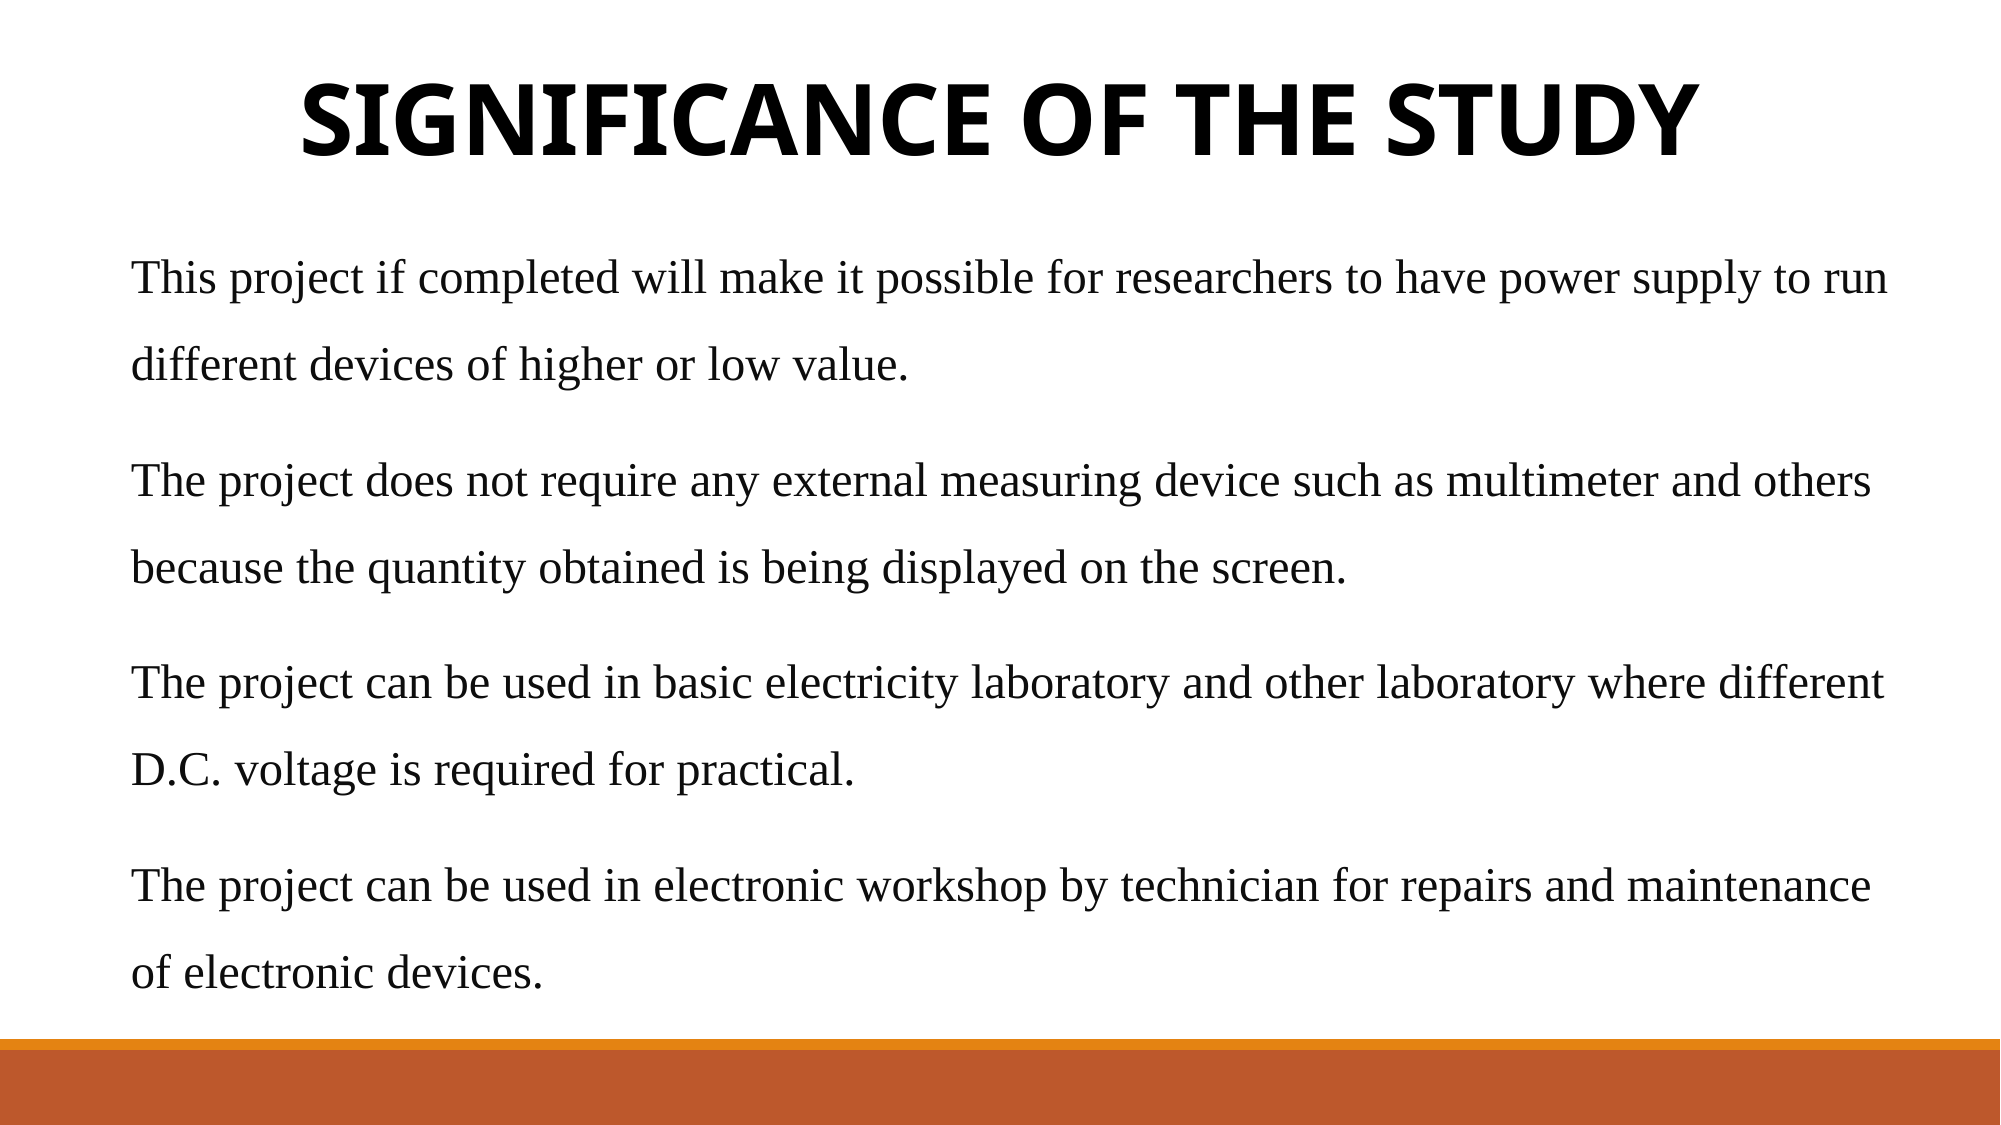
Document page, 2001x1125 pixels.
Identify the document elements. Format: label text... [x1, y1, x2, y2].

title SIGNIFICANCE OF THE STUDY [137, 67, 1863, 184]
list This project if completed will make it possible for researchers to have power supply to run different devices of higher or low value. The project does not require any external measuring device such as multimeter and others because the quantity obtained is being displayed on the screen. The project can be used in basic electricity laboratory and other laboratory where different D.C. voltage is required for practical. The project can be used in electronic workshop by technician for repairs and maintenance of electronic devices. [116, 208, 1917, 1008]
